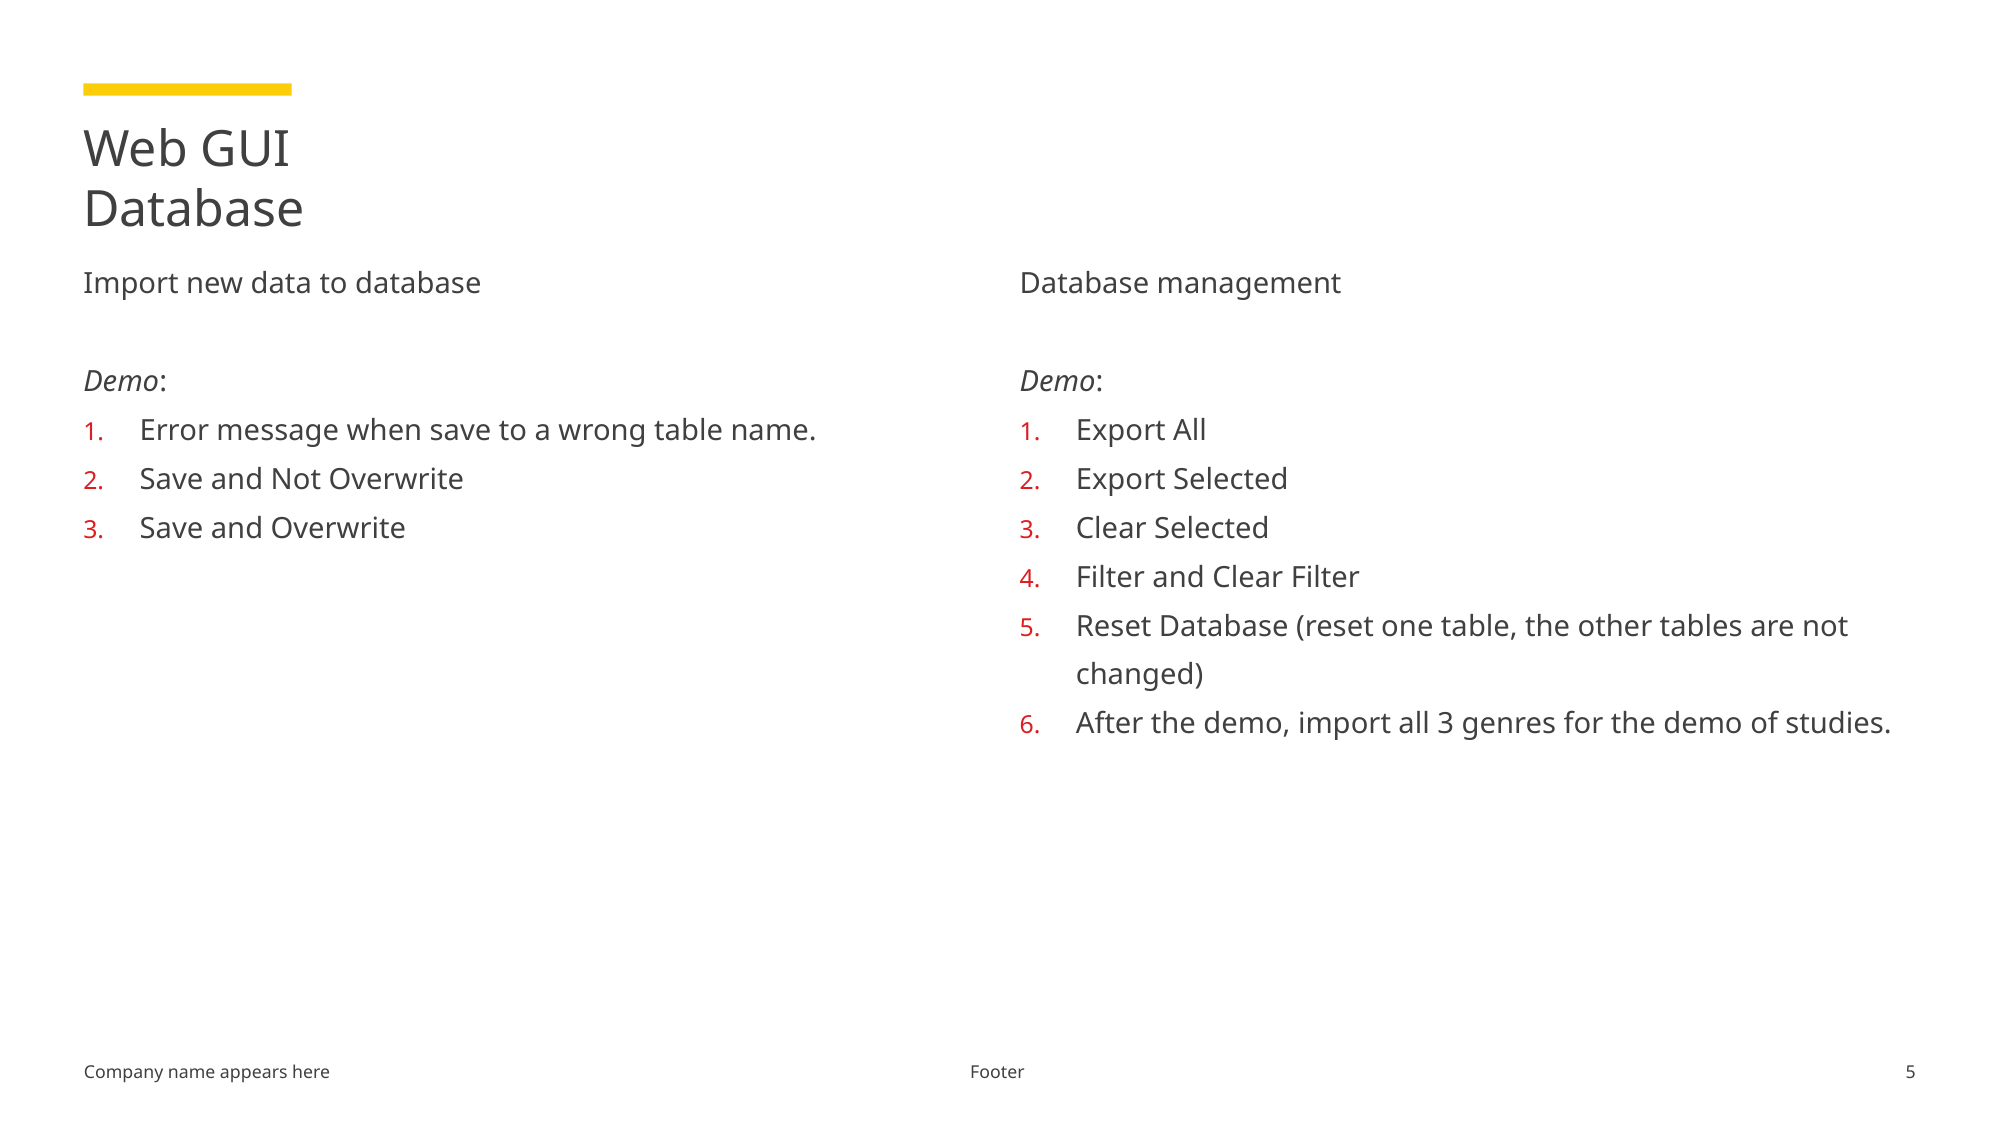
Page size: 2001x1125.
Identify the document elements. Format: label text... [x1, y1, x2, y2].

list Database management Demo: Export All Export Selected Clear Selected Filter and Clear Filter Reset Database (reset one table, the other tables are not changed) After the demo, import all 3 genres for the demo of studies. [1019, 250, 1917, 1044]
footer Footer [635, 1060, 1364, 1101]
title Web GUI Database [83, 116, 1917, 241]
slide_number 5 [1857, 1060, 1917, 1101]
list Import new data to database Demo: Error message when save to a wrong table name. Save and Not Overwrite Save and Overwrite [83, 250, 981, 1044]
